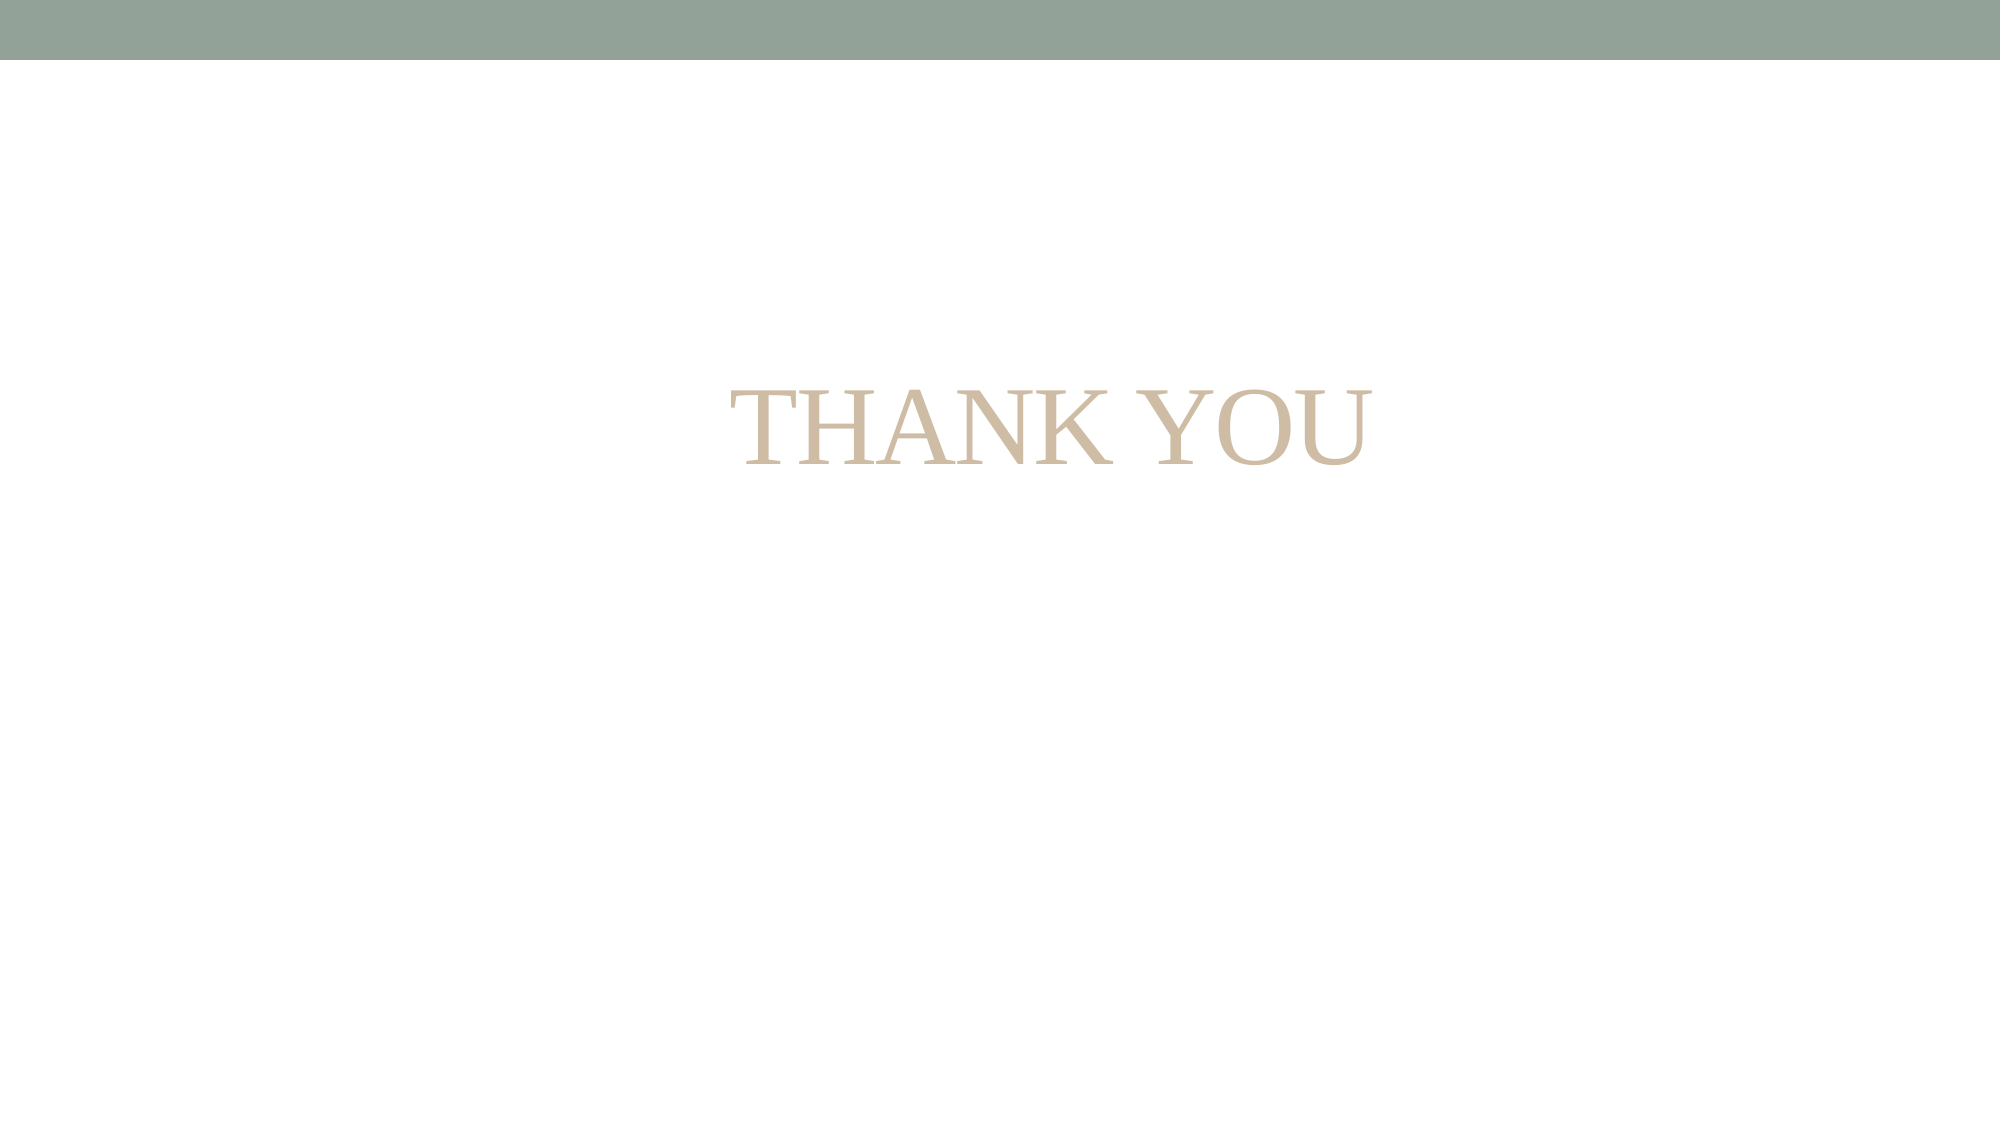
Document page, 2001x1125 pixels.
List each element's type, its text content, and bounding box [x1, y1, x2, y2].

title THANK YOU [201, 278, 1902, 560]
